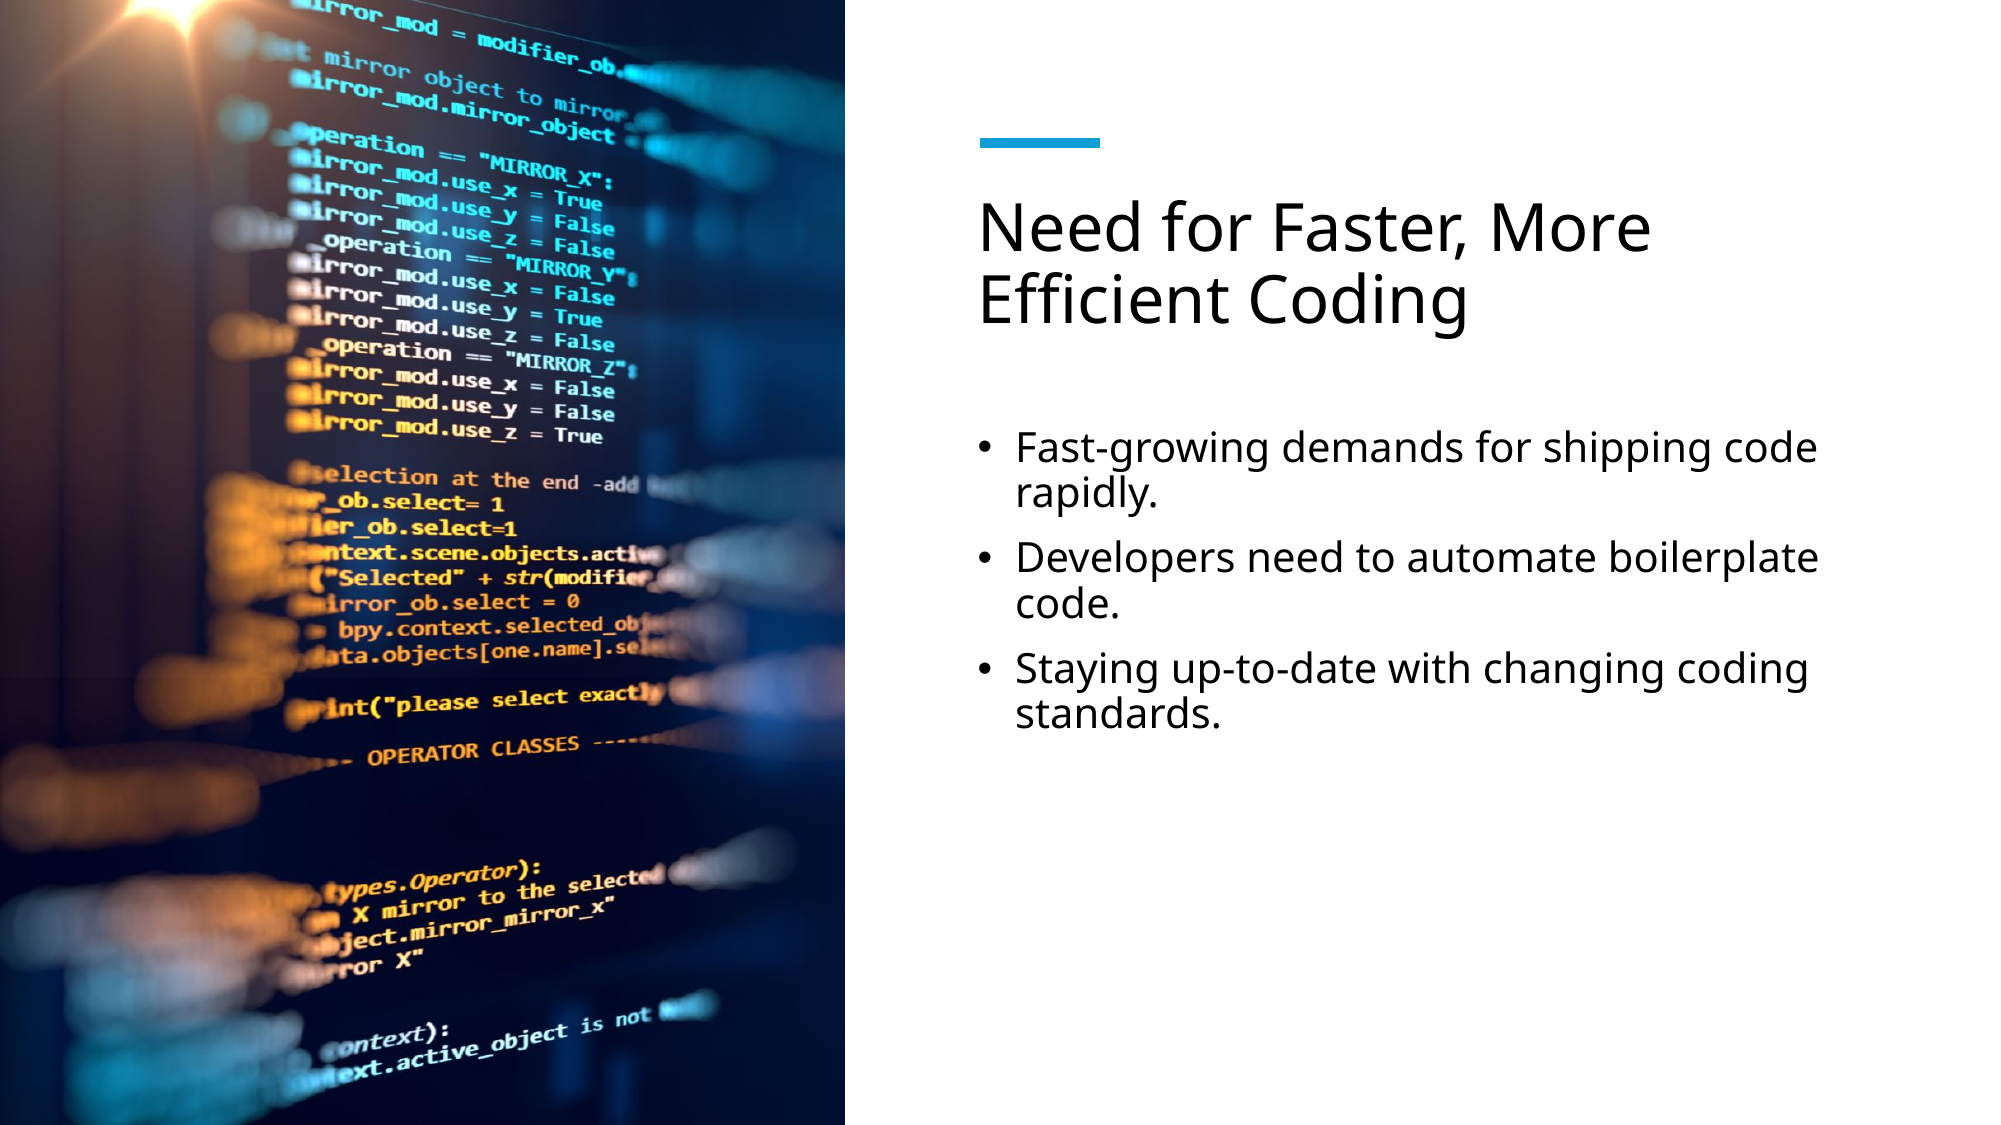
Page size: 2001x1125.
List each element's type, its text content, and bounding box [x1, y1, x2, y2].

list Fast-growing demands for shipping code rapidly. Developers need to automate boilerplate code. Staying up-to-date with changing coding standards. [962, 418, 1856, 1008]
title Need for Faster, More Efficient Coding [962, 186, 1856, 417]
picture [0, 0, 846, 1125]
picture [627, 69, 643, 78]
